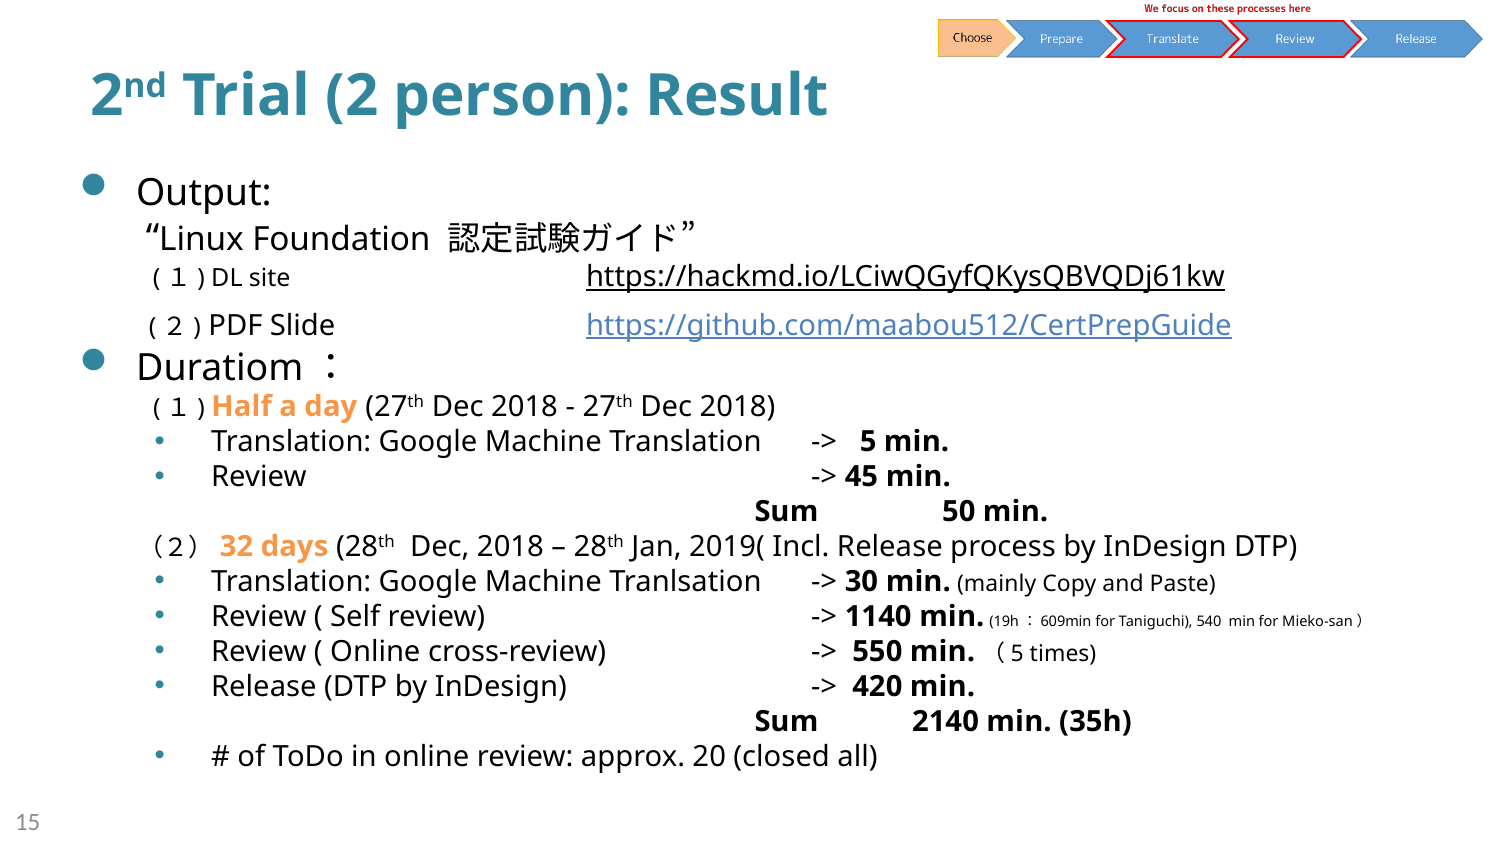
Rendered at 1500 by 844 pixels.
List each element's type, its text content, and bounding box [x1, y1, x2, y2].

picture [938, 0, 1483, 58]
slide_number 15 [0, 798, 350, 843]
text_box Output: “Linux Foundation 認定試験ガイド” (１) DL site https://hackmd.io/LCiwQGyfQKysQBVQDj61kw (２) PDF Slide https://github.com/maabou512/CertPrepGuide Duratiom： (１) Half a day (27th Dec 2018 - 27th Dec 2018) Translation: Google Machine Translation -> 5 min. Review -> 45 min. Sum 50 min. （２）32 days (28th Dec, 2018 – 28th Jan, 2019( Incl. Release process by InDesign DTP) Translation: Google Machine Tranlsation -> 30 min. (mainly Copy and Paste) Review ( Self review) -> 1140 min. (19h：609min for Taniguchi), 540 min for Mieko-san） Review ( Online cross-review) -> 550 min.（5 times) Release (DTP by InDesign) -> 420 min. Sum 2140 min. (35h) # of ToDo in online review: approx. 20 (closed all) [64, 160, 1483, 780]
title 2nd Trial (2 person): Result [75, 33, 1425, 151]
